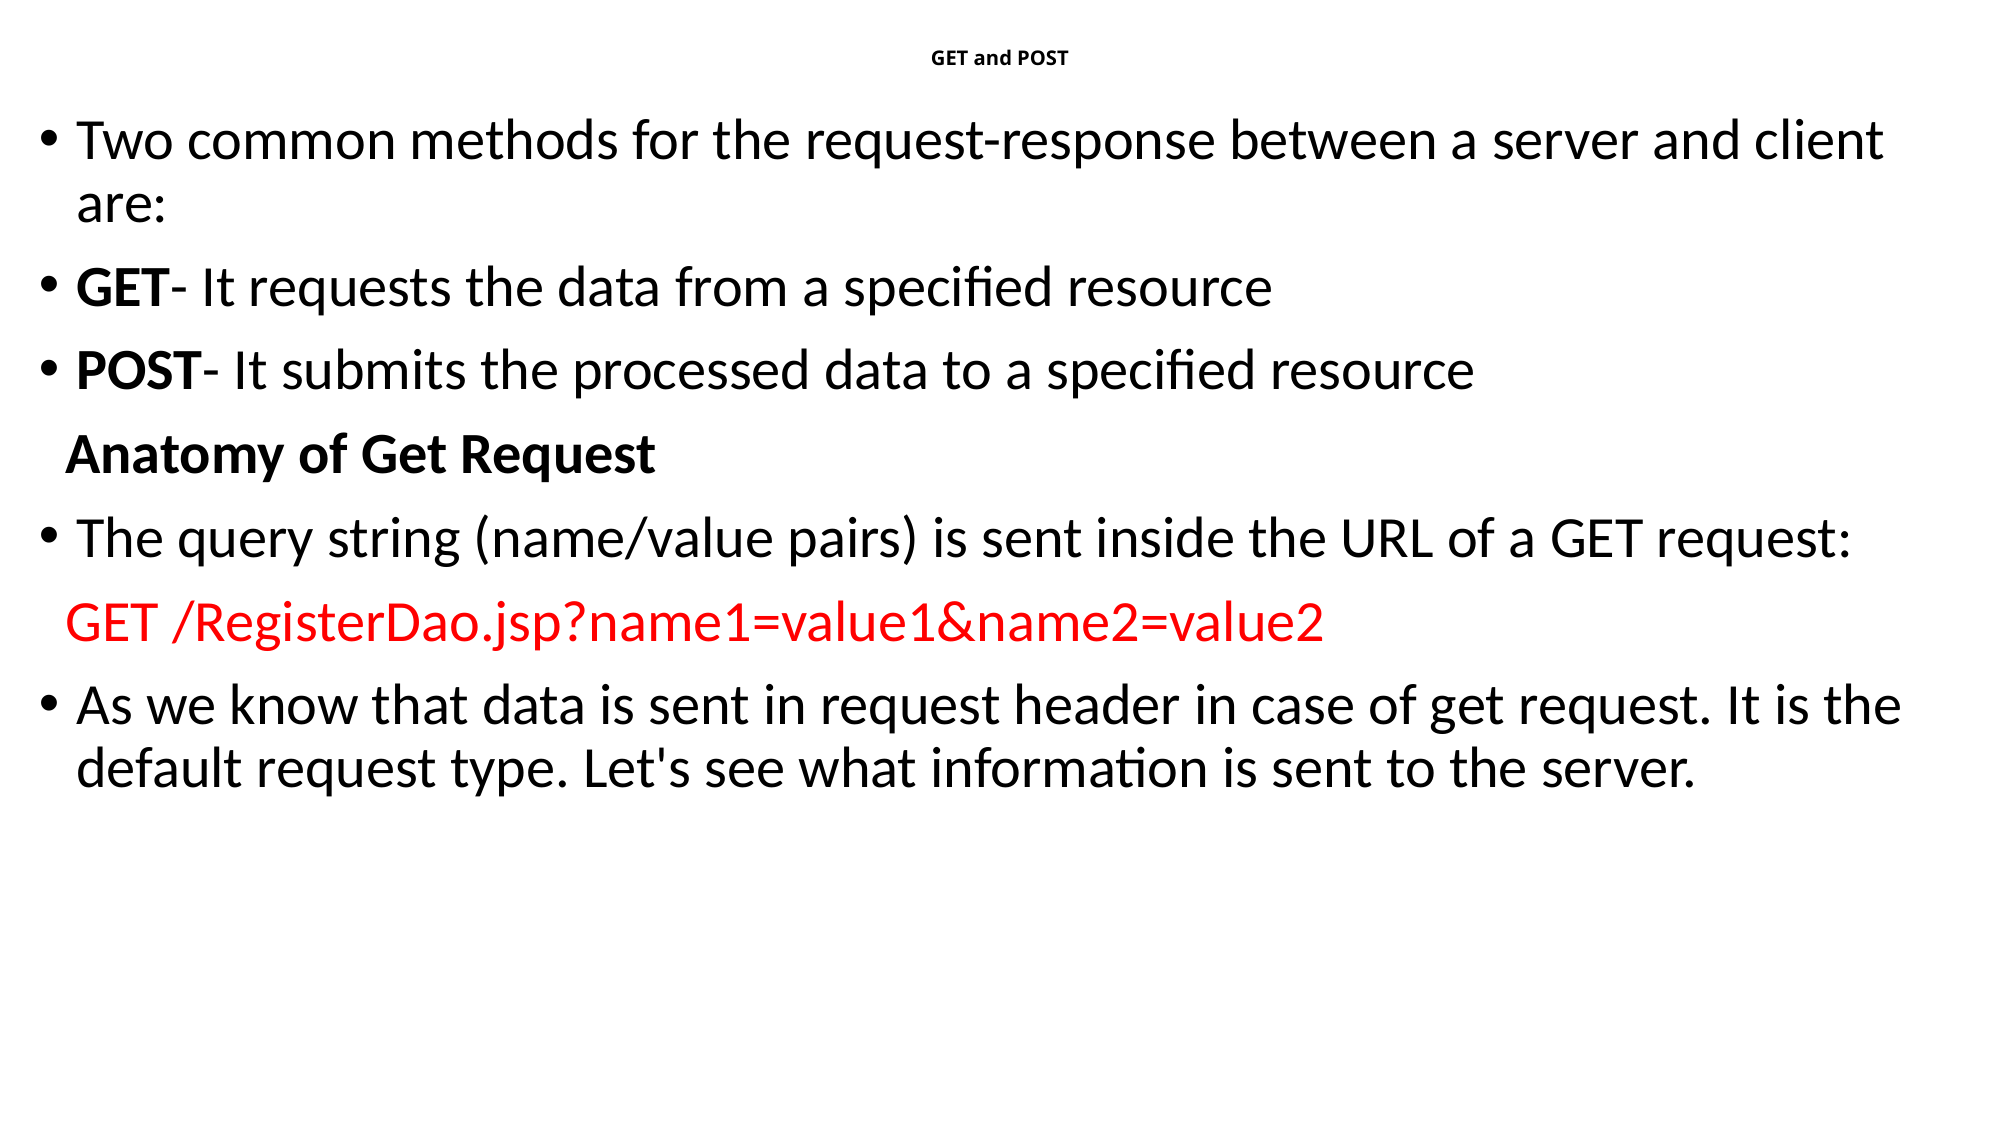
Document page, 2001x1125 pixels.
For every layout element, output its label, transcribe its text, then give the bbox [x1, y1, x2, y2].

title GET and POST [137, 18, 1863, 101]
list Two common methods for the request-response between a server and client are: GET- It requests the data from a specified resource POST- It submits the processed data to a specified resource Anatomy of Get Request The query string (name/value pairs) is sent inside the URL of a GET request: GET /RegisterDao.jsp?name1=value1&name2=value2 As we know that data is sent in request header in case of get request. It is the default request type. Let's see what information is sent to the server. [23, 101, 1978, 1110]
